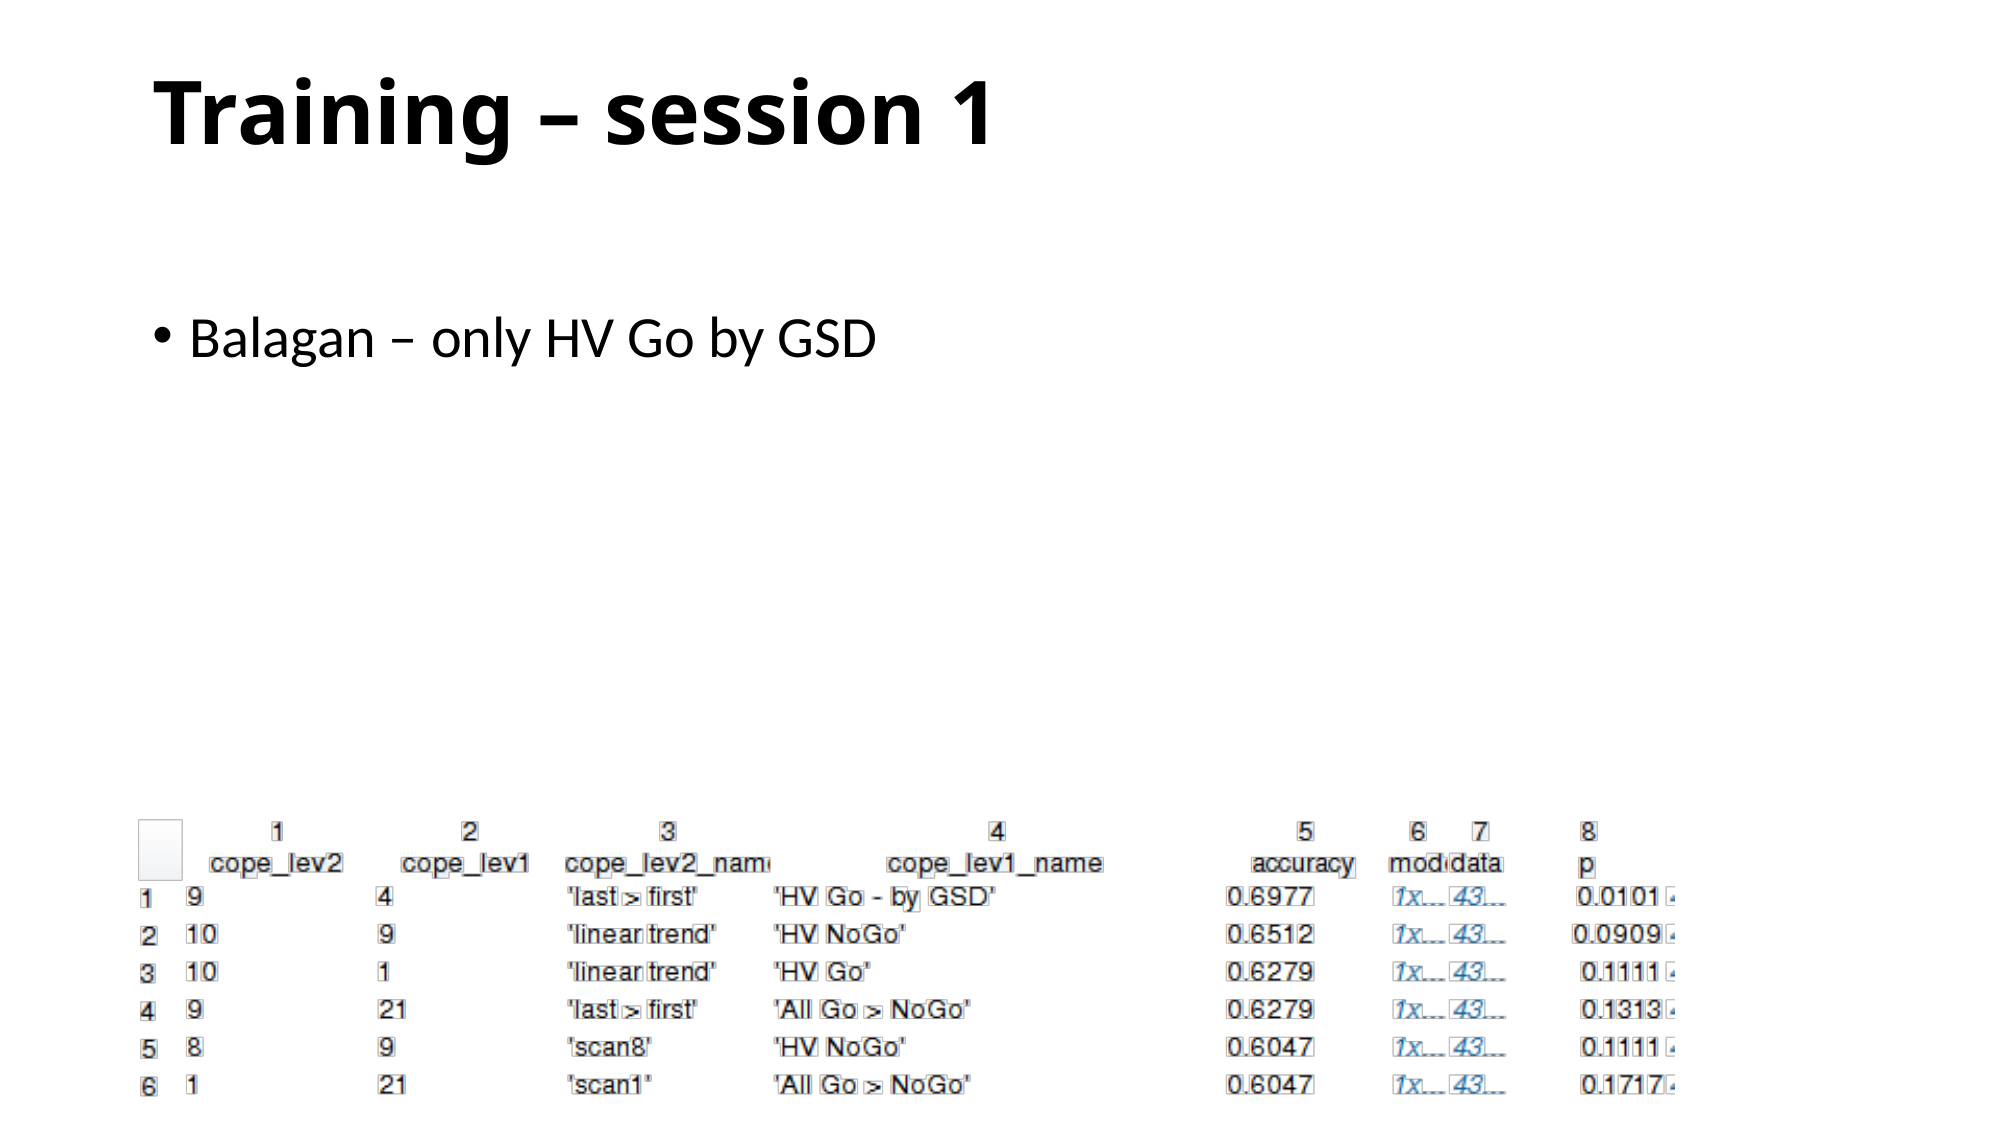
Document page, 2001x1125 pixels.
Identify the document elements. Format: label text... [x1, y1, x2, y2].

title Training – session 1 [137, 59, 1863, 278]
picture [137, 814, 1675, 1109]
list Balagan – only HV Go by GSD [137, 299, 1863, 1014]
